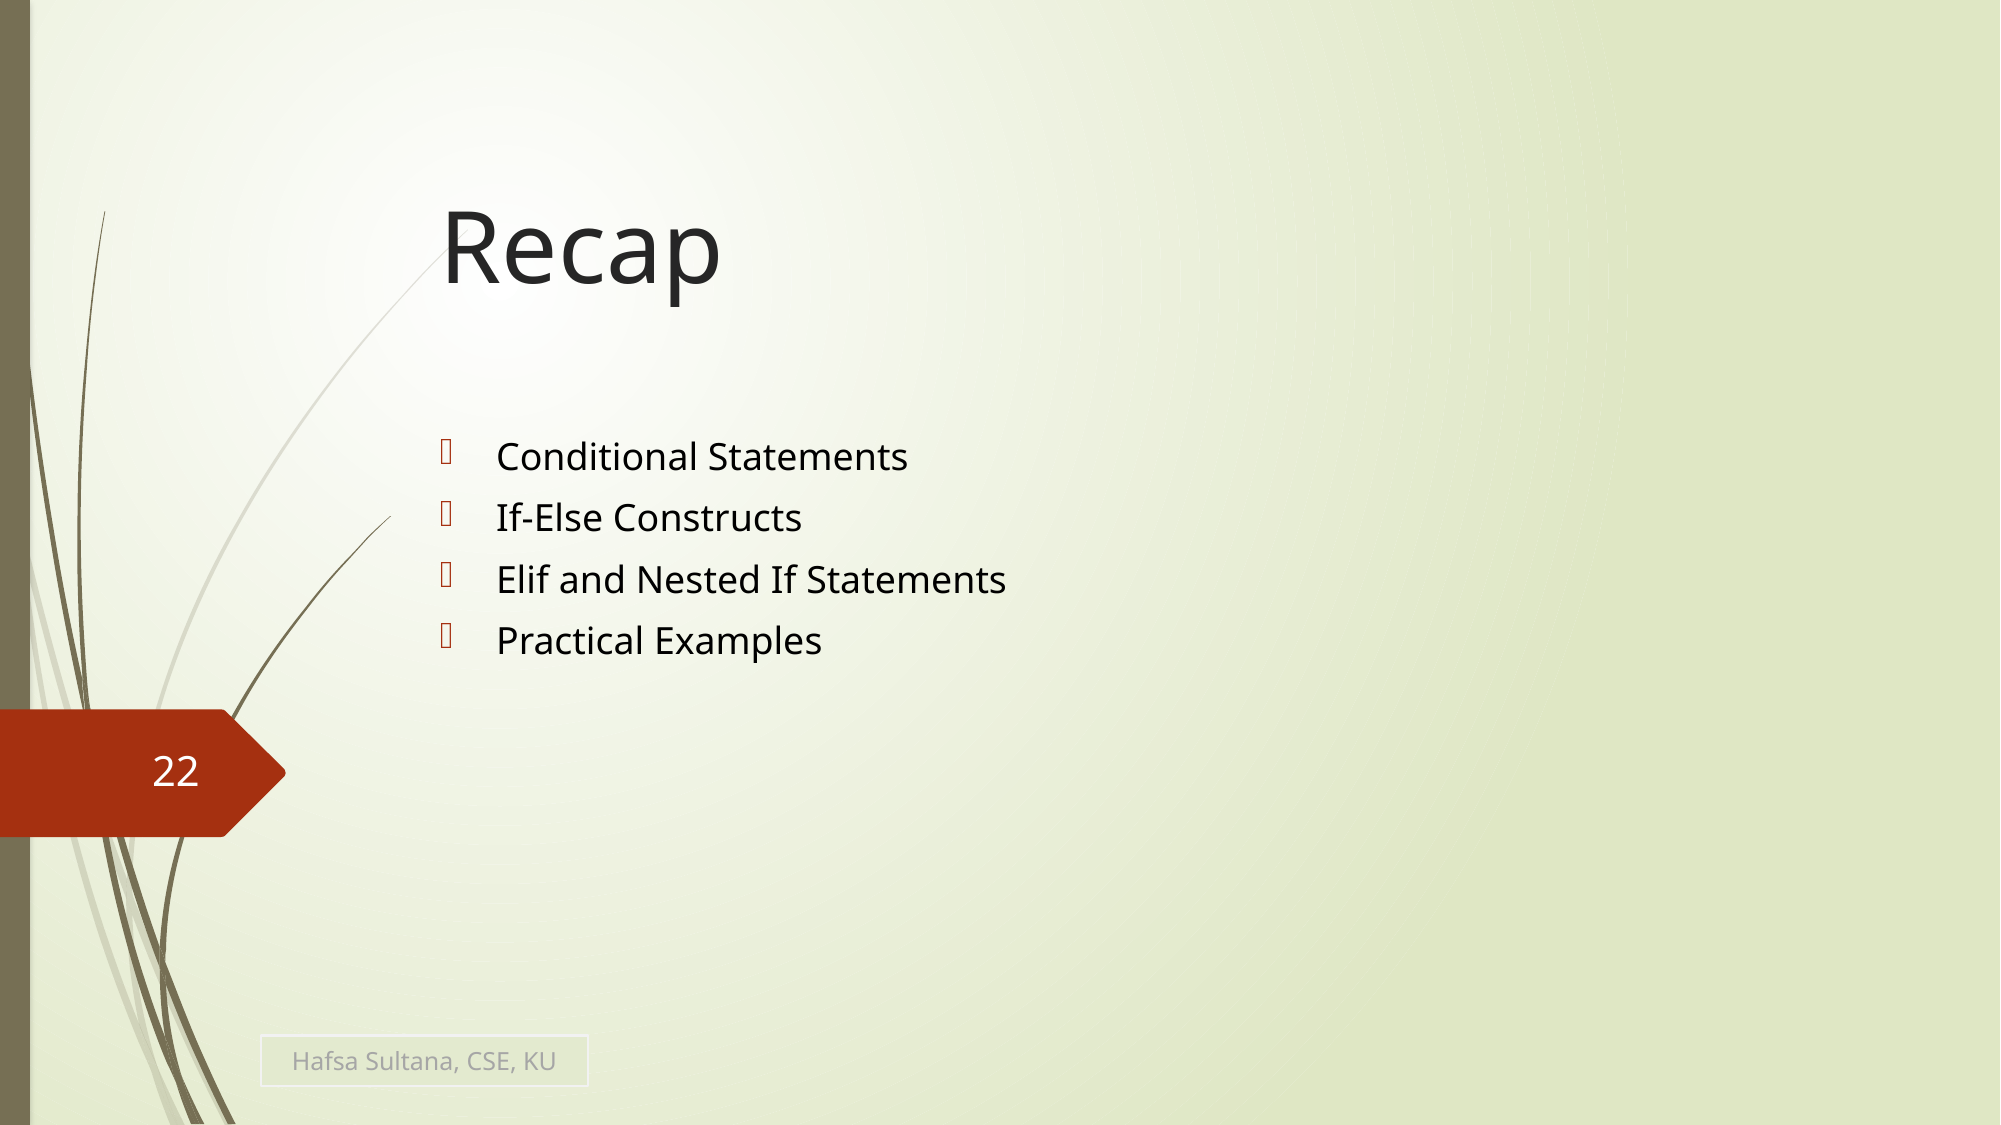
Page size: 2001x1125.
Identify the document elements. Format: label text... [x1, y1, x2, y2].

text_box Hafsa Sultana, CSE, KU [260, 1034, 589, 1087]
subtitle Conditional Statements If-Else Constructs Elif and Nested If Statements Practical Examples [424, 430, 1608, 1086]
slide_number 22 [87, 743, 216, 803]
title Recap [424, 0, 1888, 312]
